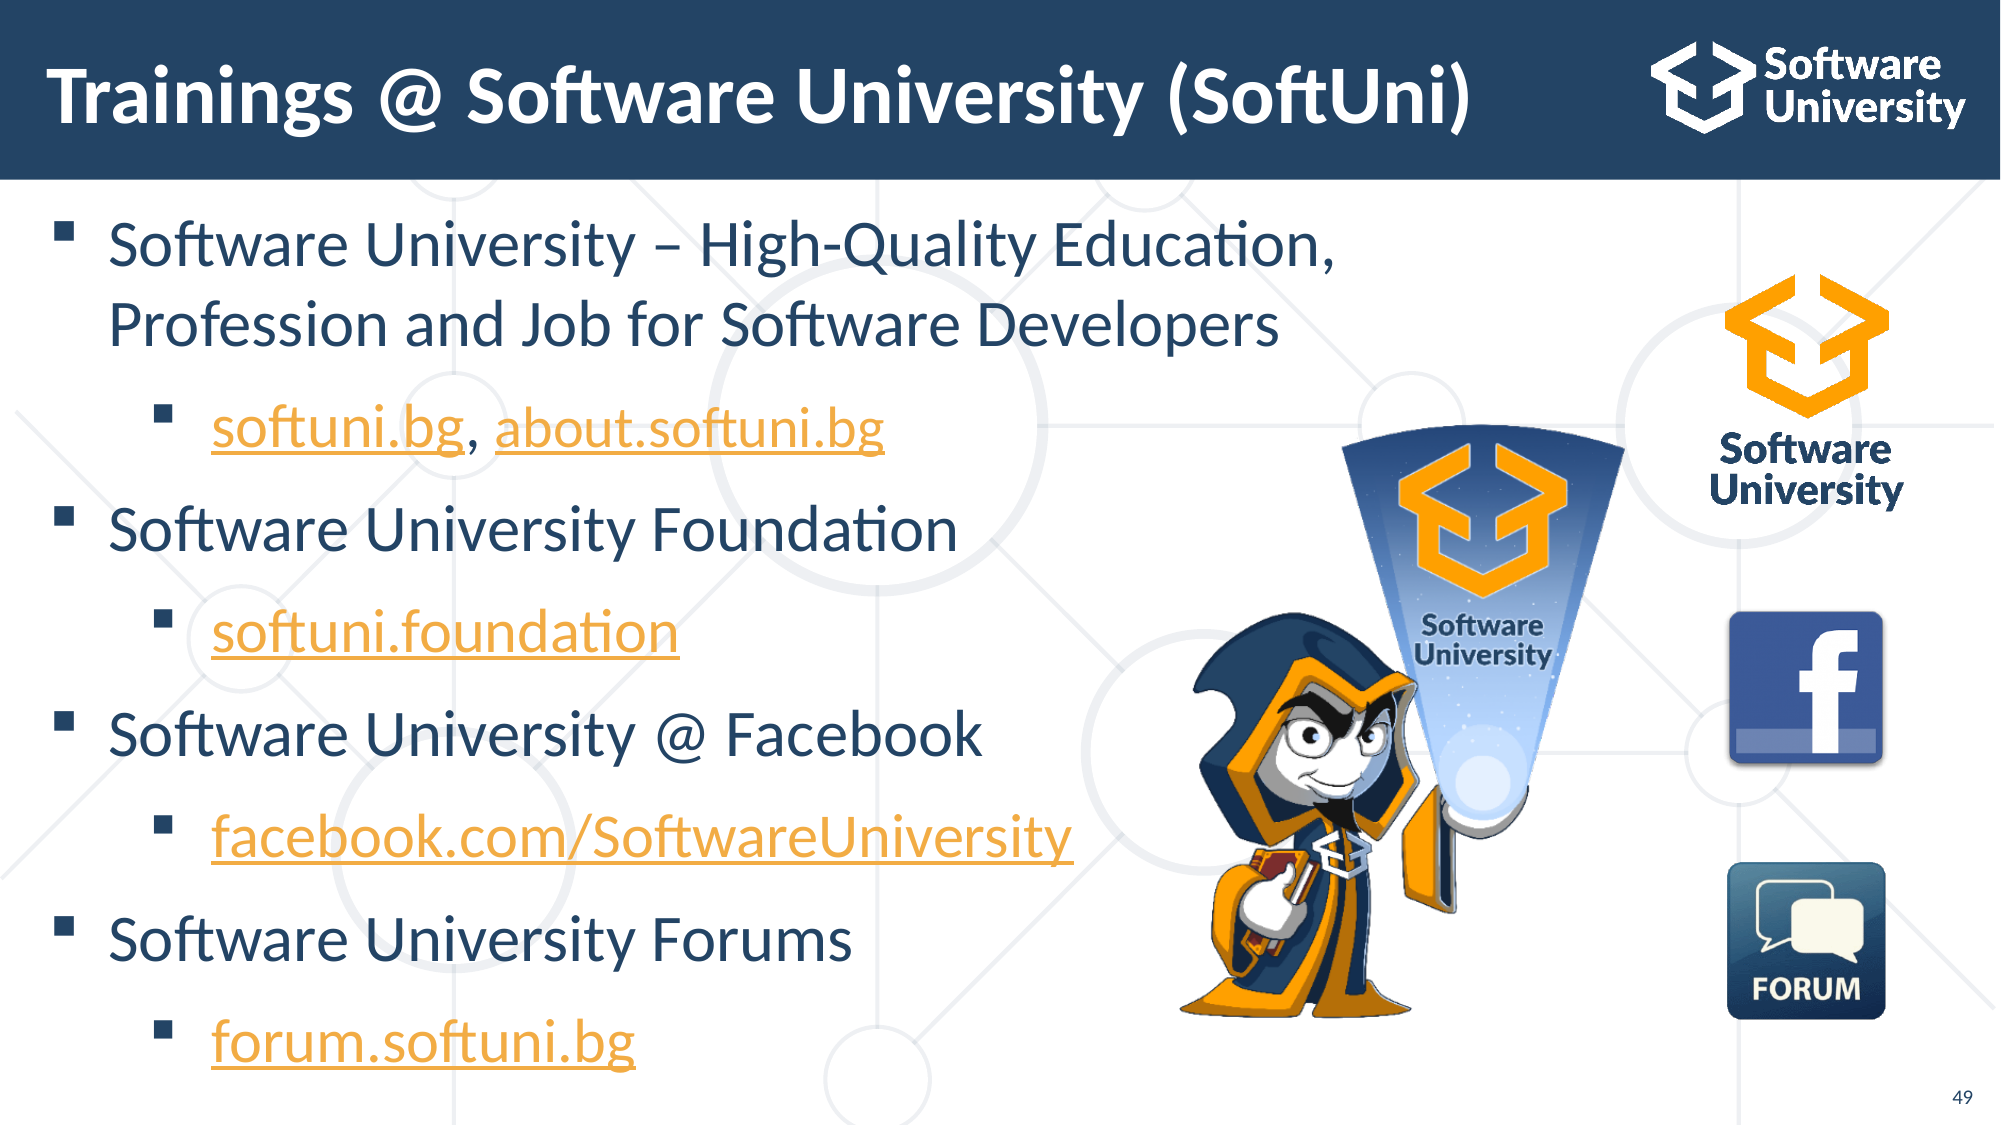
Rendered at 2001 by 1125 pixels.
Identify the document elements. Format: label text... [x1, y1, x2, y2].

picture [1726, 861, 1886, 1020]
picture [1723, 605, 1889, 773]
picture [1458, 423, 1627, 1020]
picture [1708, 274, 1904, 517]
slide_number 49 [1927, 1067, 1989, 1117]
title Trainings @ Software University (SoftUni) [28, 17, 1627, 163]
list Software University – High-Quality Education, Profession and Job for Software Developers softuni.bg, about.softuni.bg Software University Foundation softuni.foundation Software University @ Facebook facebook.com/SoftwareUniversity Software University Forums forum.softuni.bg [31, 193, 1458, 1094]
picture [1651, 41, 1966, 134]
